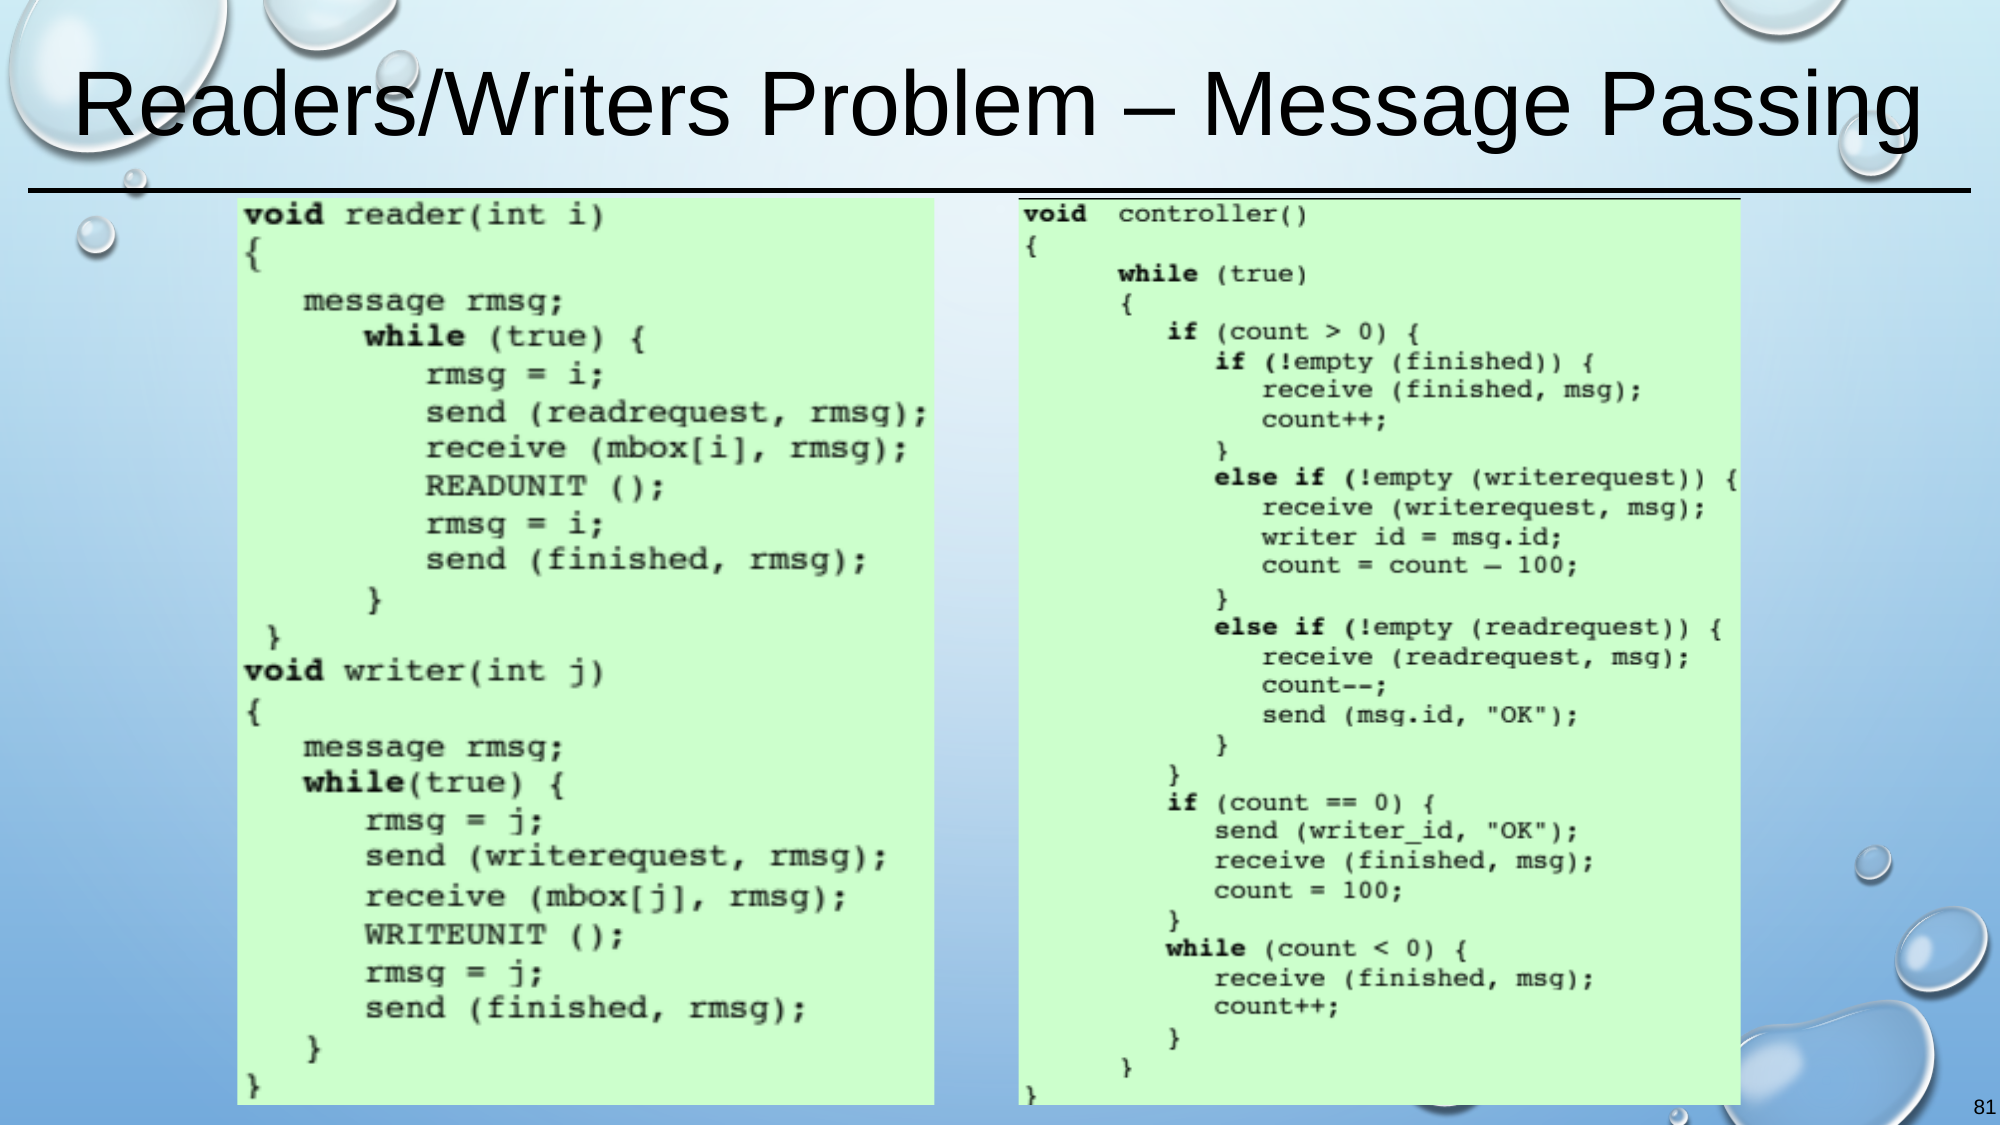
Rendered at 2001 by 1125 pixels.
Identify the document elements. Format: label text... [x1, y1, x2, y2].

title Readers/Writers Problem – Message Passing [28, 25, 1972, 187]
picture [0, 0, 2000, 1125]
slide_number 81 [1909, 1089, 2000, 1124]
